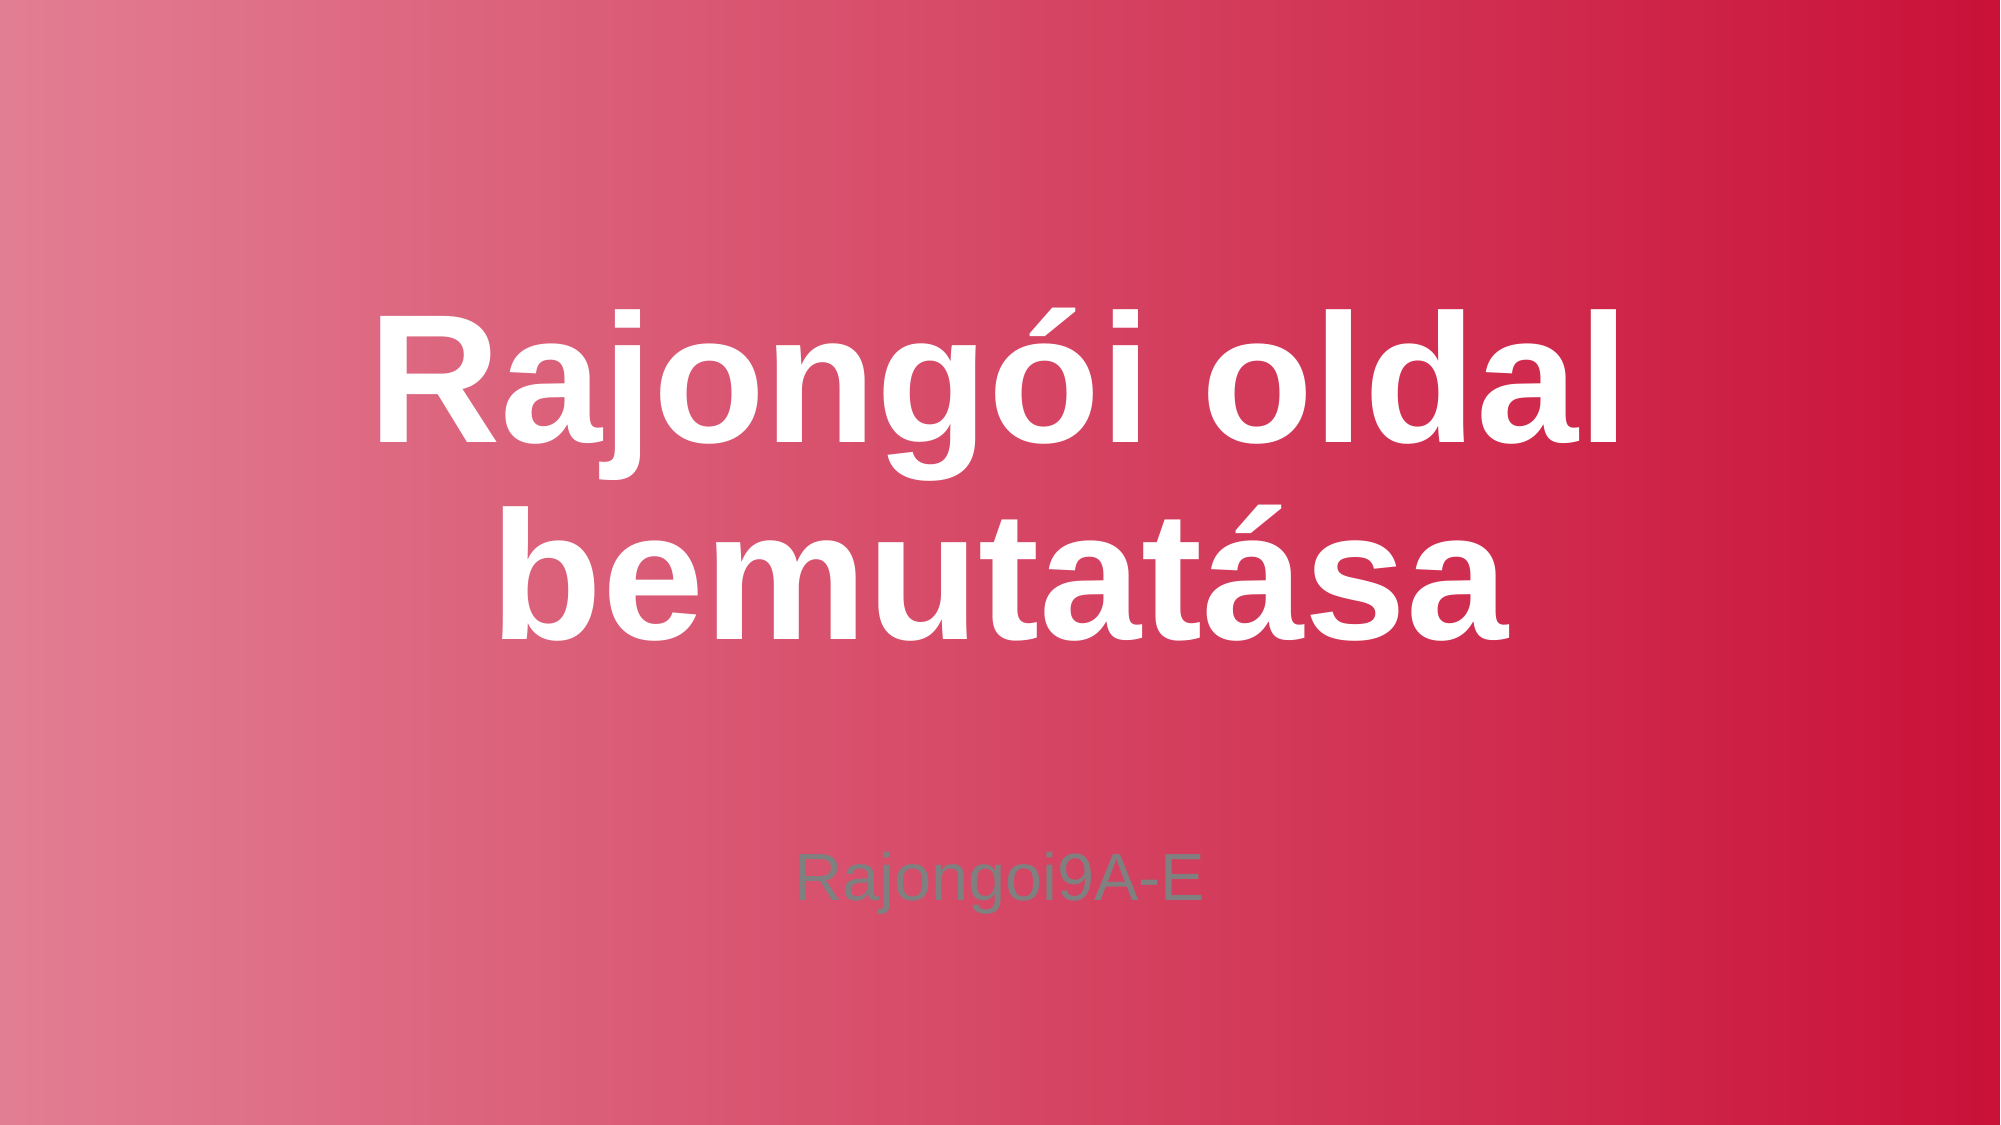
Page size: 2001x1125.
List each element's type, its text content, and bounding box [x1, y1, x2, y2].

subtitle Rajongoi9A-E [249, 835, 1750, 1107]
title Rajongói oldal bemutatása [113, 123, 1887, 688]
